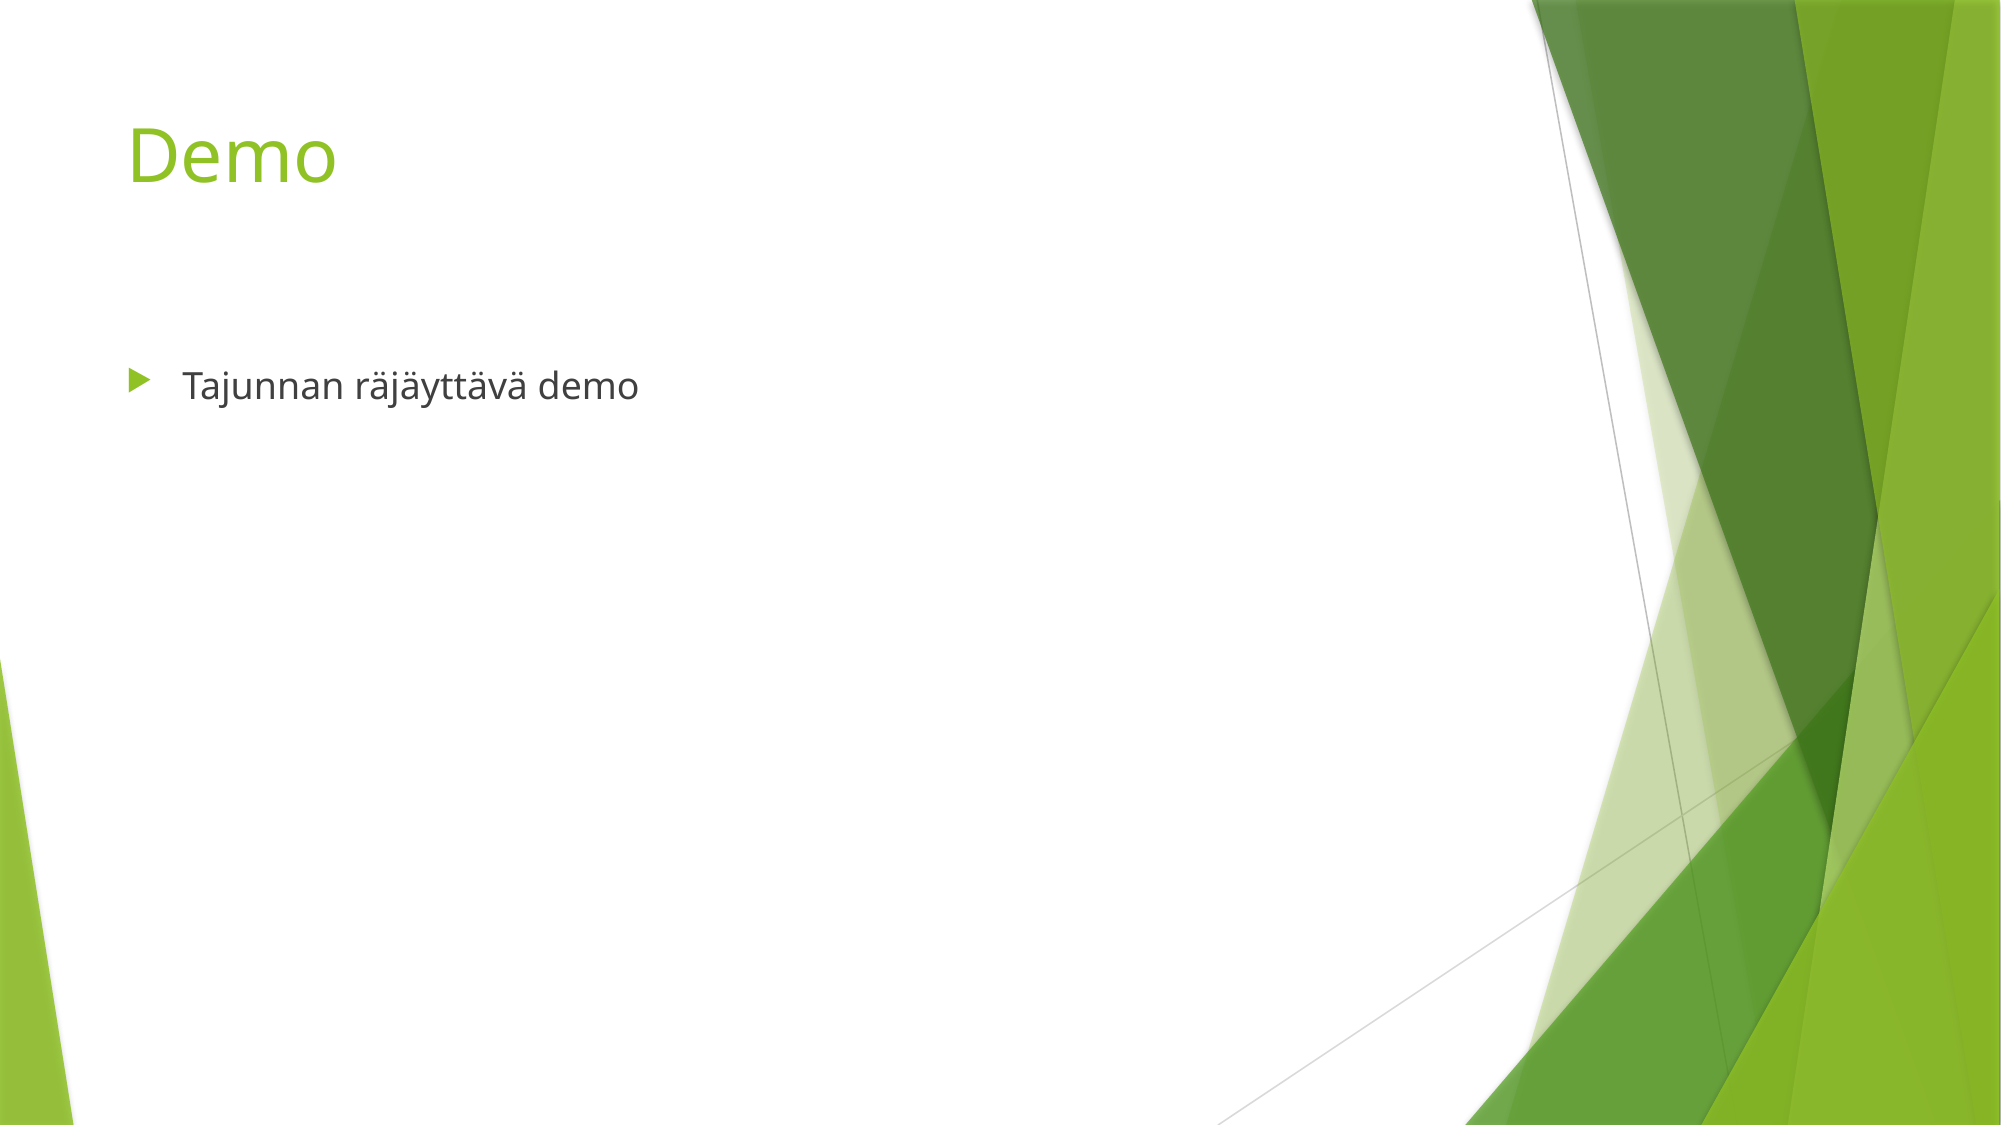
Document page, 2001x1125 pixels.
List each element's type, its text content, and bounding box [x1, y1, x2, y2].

list Tajunnan räjäyttävä demo [111, 354, 1522, 992]
title Demo [111, 99, 1522, 317]
